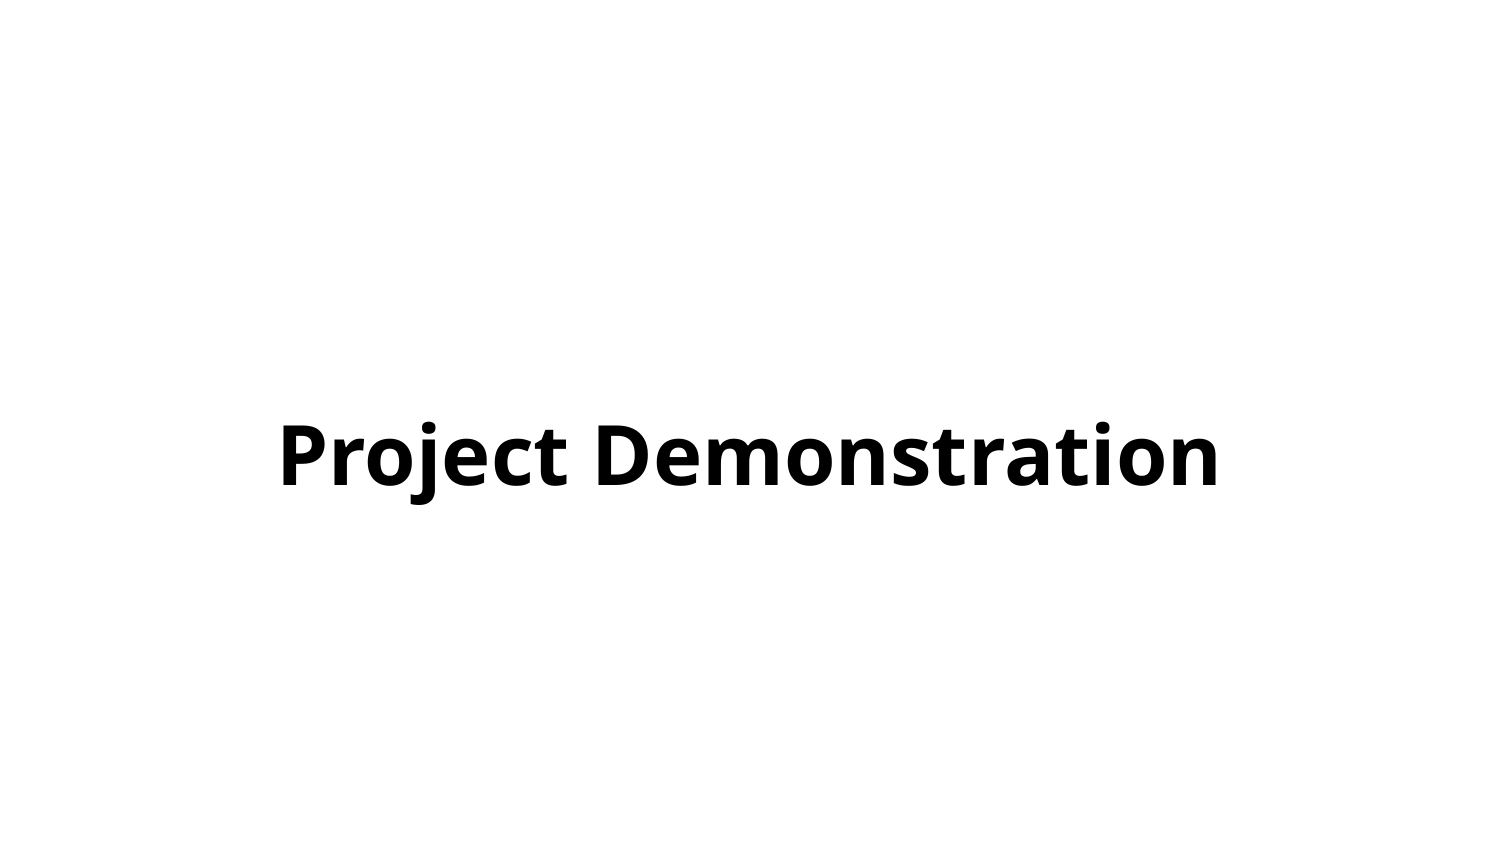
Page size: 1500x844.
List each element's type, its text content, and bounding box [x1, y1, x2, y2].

text_box Project Demonstration [74, 421, 1425, 483]
